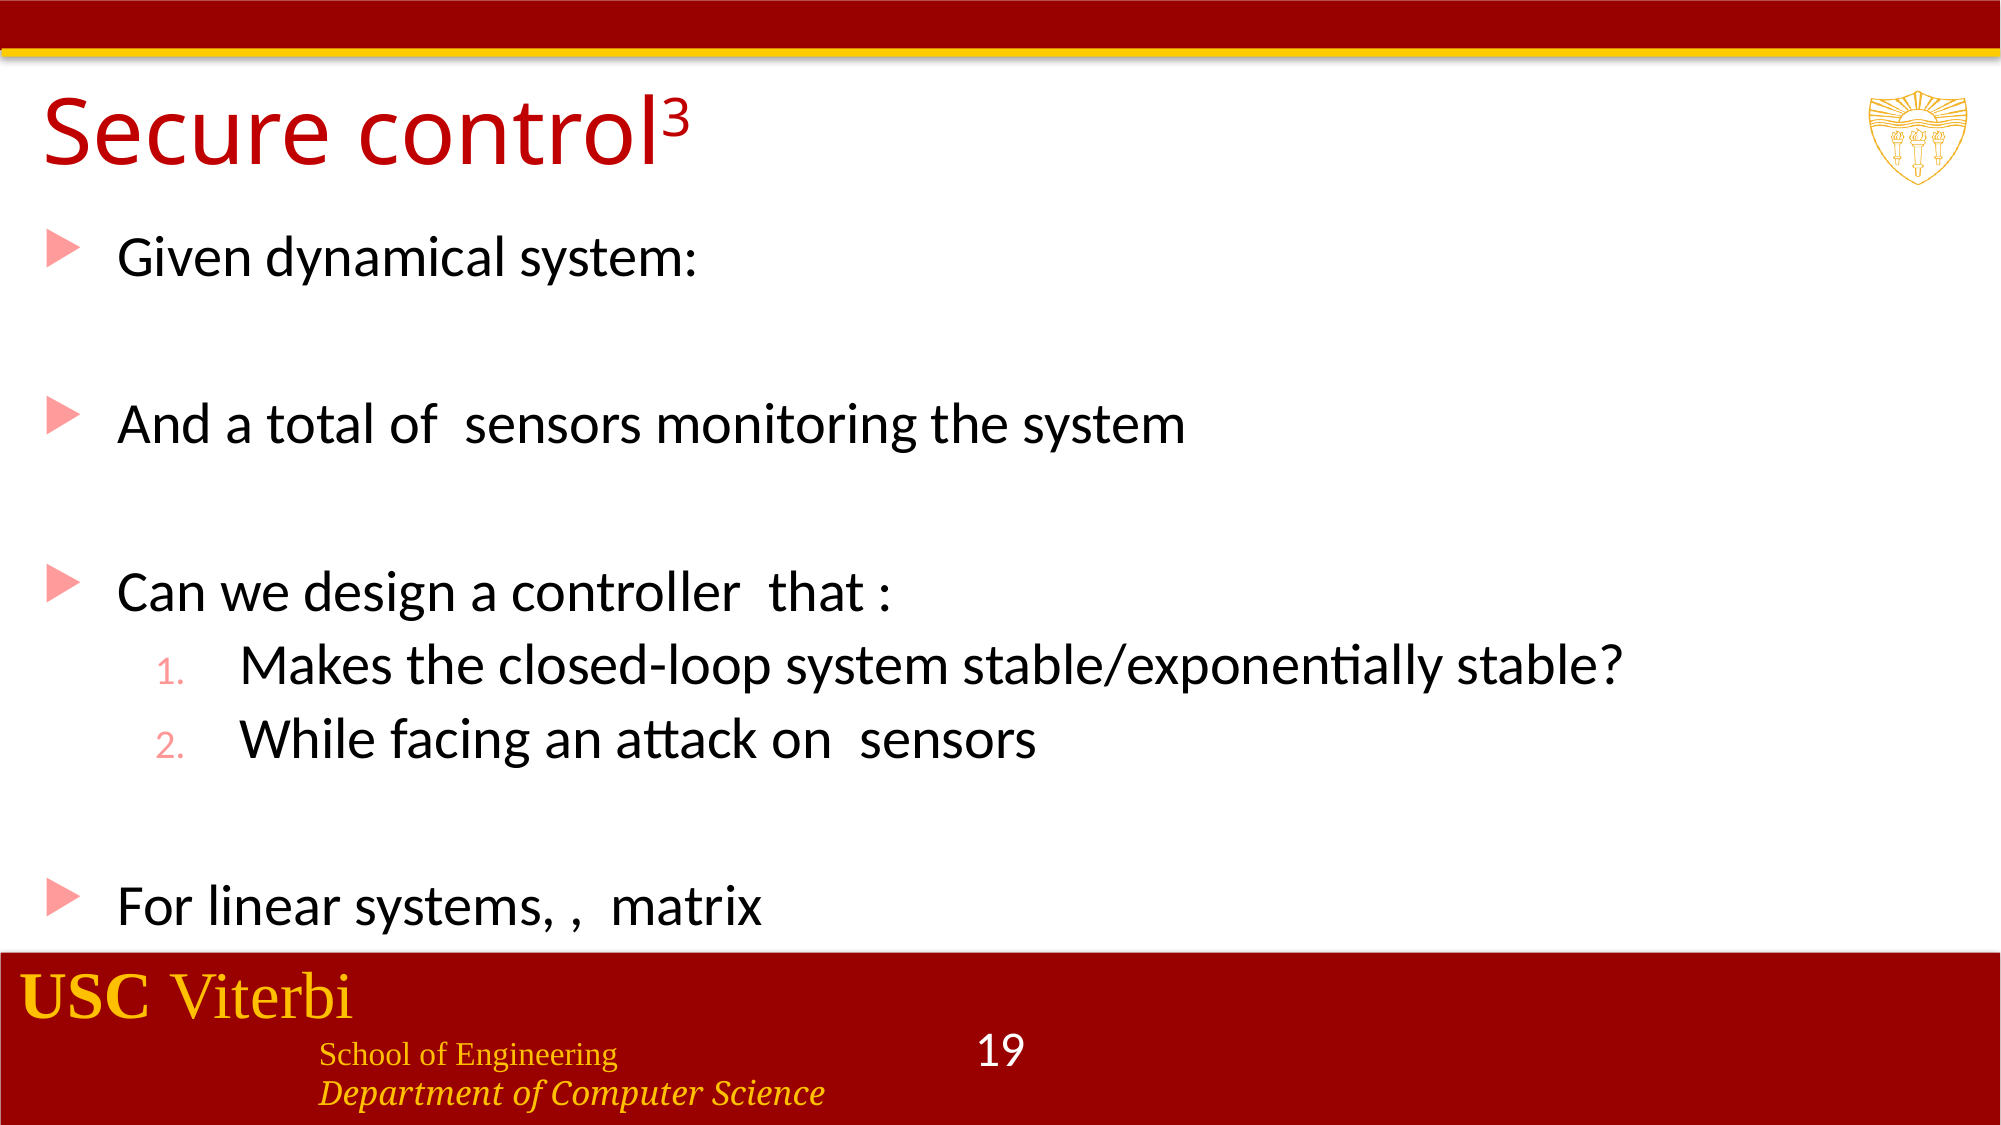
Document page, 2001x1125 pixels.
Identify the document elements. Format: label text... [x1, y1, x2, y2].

slide_number 19 [774, 1016, 1225, 1077]
picture [1836, 76, 2000, 199]
title Secure control3 [27, 70, 1819, 199]
